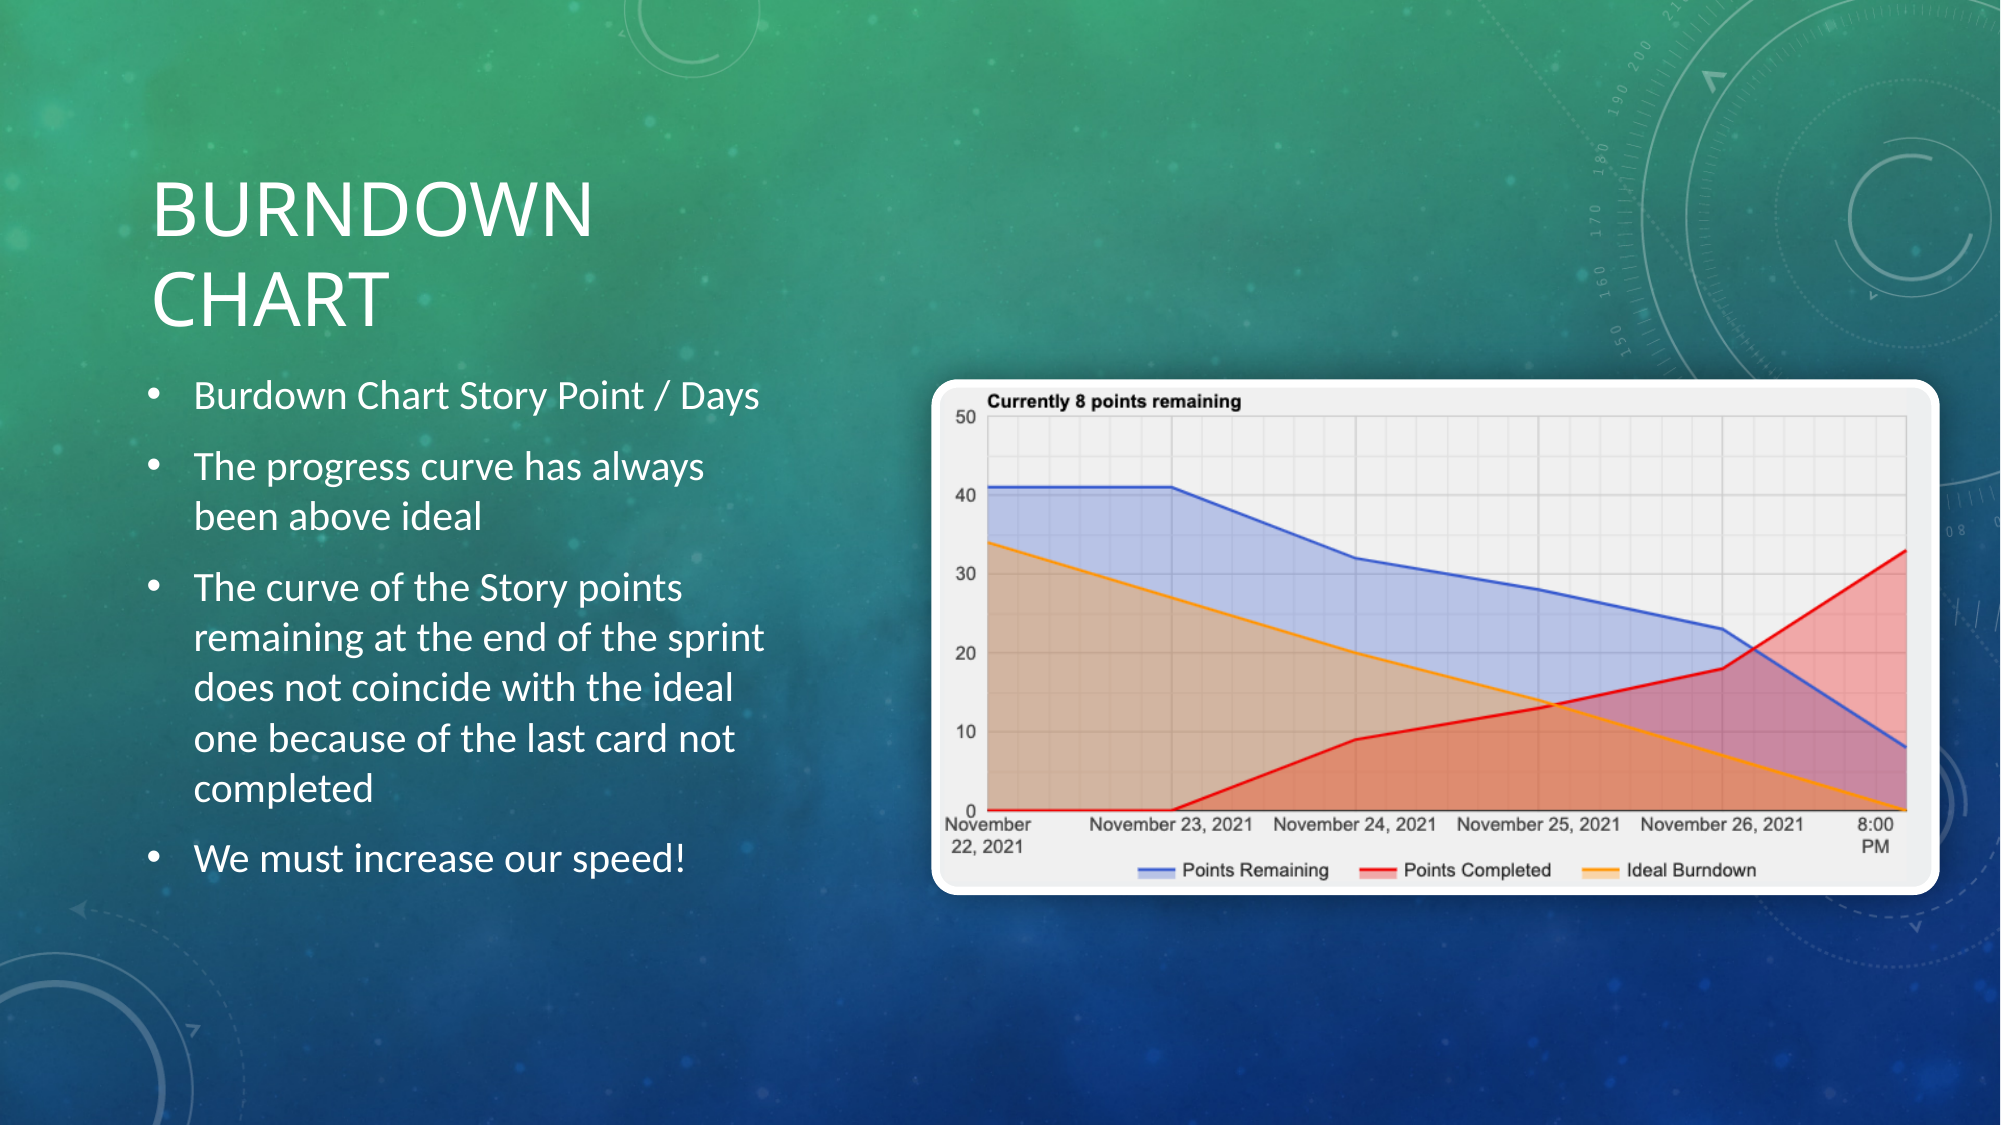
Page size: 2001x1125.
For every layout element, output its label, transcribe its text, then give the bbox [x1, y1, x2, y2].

text_box Burdown Chart Story Point / Days The progress curve has always been above ideal The curve of the Story points remaining at the end of the sprint does not coincide with the ideal one because of the last card not completed We must increase our speed! [131, 326, 789, 924]
picture [0, 0, 2001, 1125]
title Burndown Chart [135, 132, 789, 326]
